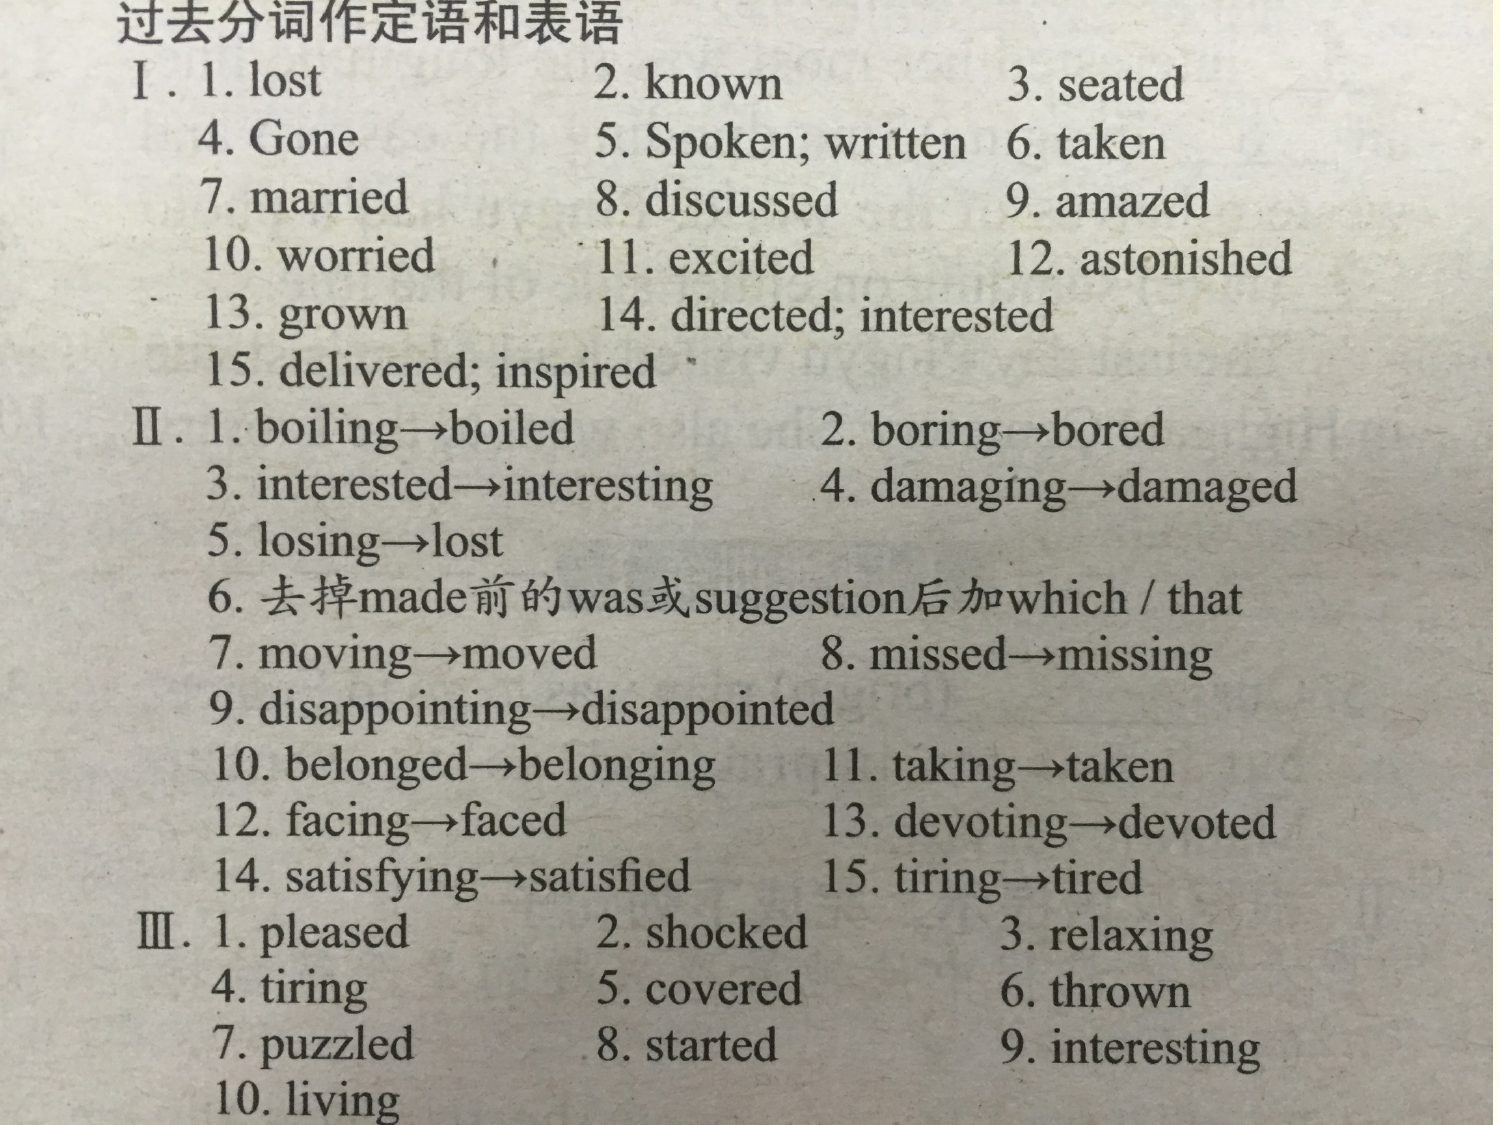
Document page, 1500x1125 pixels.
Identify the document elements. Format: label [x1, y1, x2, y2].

picture [1493, 0, 1500, 1125]
list [0, 0, 1493, 1125]
